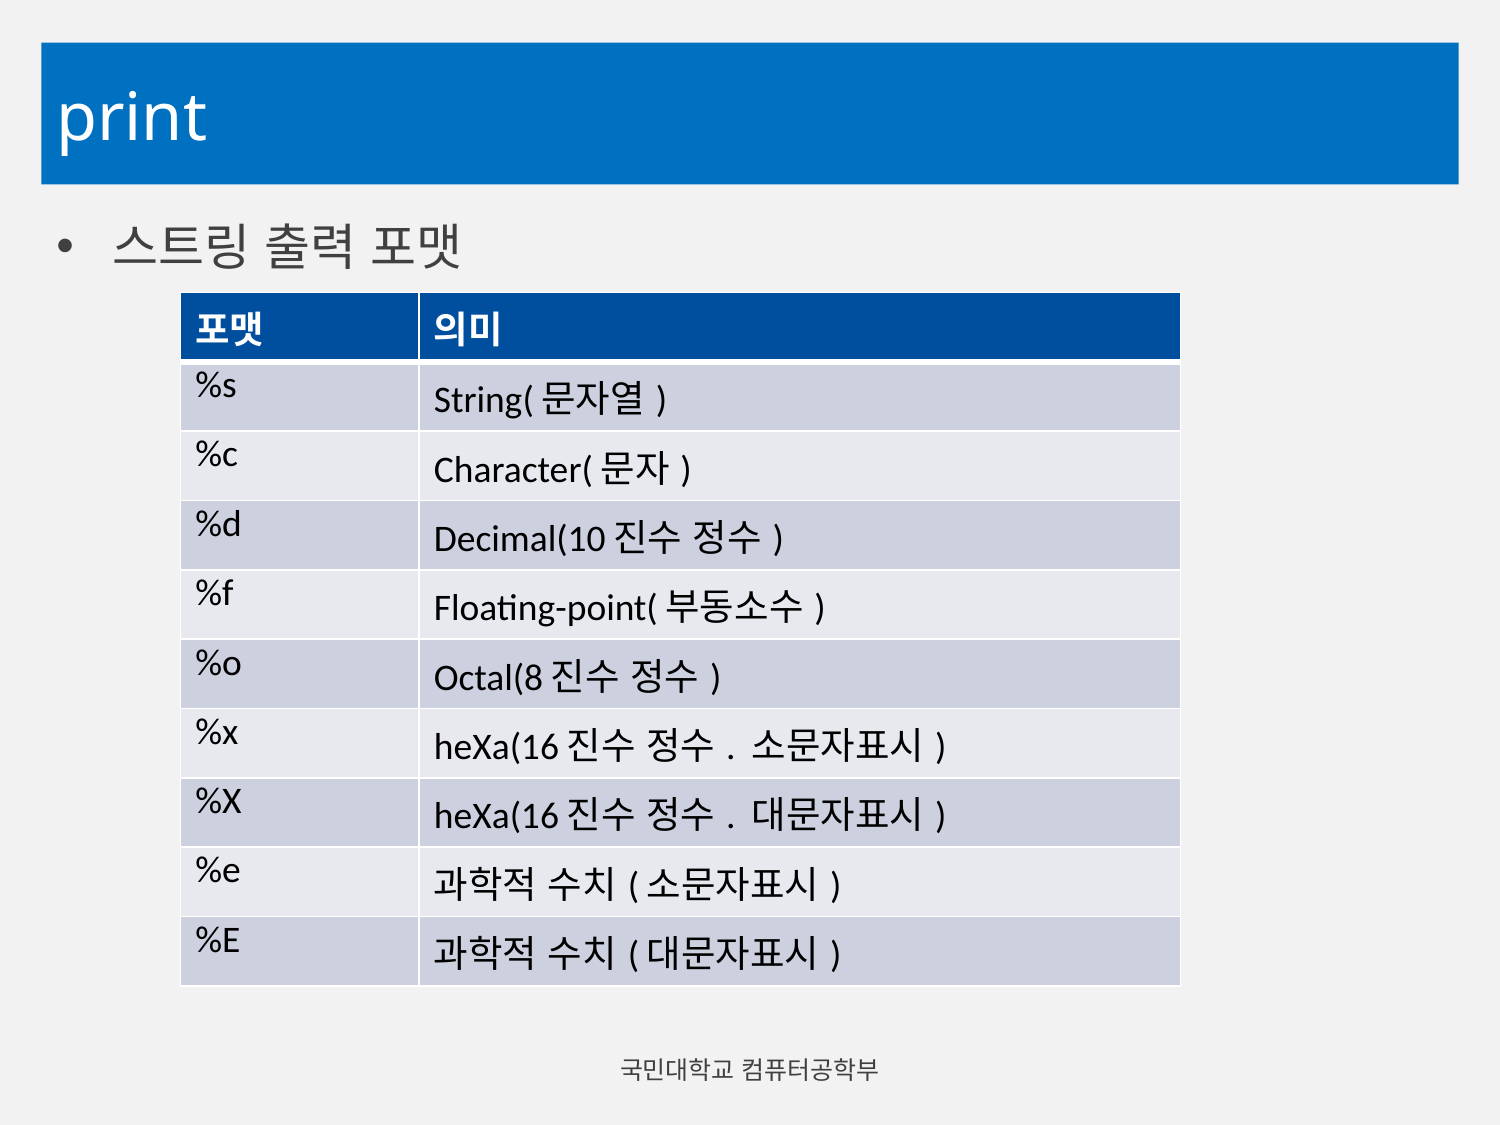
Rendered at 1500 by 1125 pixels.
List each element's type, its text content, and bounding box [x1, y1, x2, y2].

footer 국민대학교 컴퓨터공학부 [466, 1042, 1034, 1103]
table_cell Octal(8진수 정수) [420, 640, 1180, 708]
table_cell Floating-point(부동소수) [420, 571, 1180, 638]
table_cell %o [181, 640, 418, 708]
table_cell %s [181, 365, 418, 430]
table_cell Decimal(10진수 정수) [420, 501, 1180, 569]
table_cell %e [181, 848, 418, 916]
table_cell 과학적 수치(소문자표시) [420, 848, 1180, 916]
table_header 포맷 [181, 293, 418, 359]
table_cell Character(문자) [420, 432, 1180, 500]
list 스트링 출력 포맷 [41, 208, 1459, 1000]
table_cell %x [181, 709, 418, 777]
table_cell 과학적 수치(대문자표시) [420, 917, 1180, 985]
title print [41, 42, 1459, 185]
table_cell %d [181, 501, 418, 569]
table_cell String(문자열) [420, 365, 1180, 430]
table_cell heXa(16진수 정수. 대문자표시) [420, 779, 1180, 846]
table_cell %E [181, 917, 418, 985]
table_header 의미 [420, 293, 1180, 359]
table_cell %f [181, 571, 418, 638]
table_cell %c [181, 432, 418, 500]
table_cell heXa(16진수 정수. 소문자표시) [420, 709, 1180, 777]
table_cell %X [181, 779, 418, 846]
